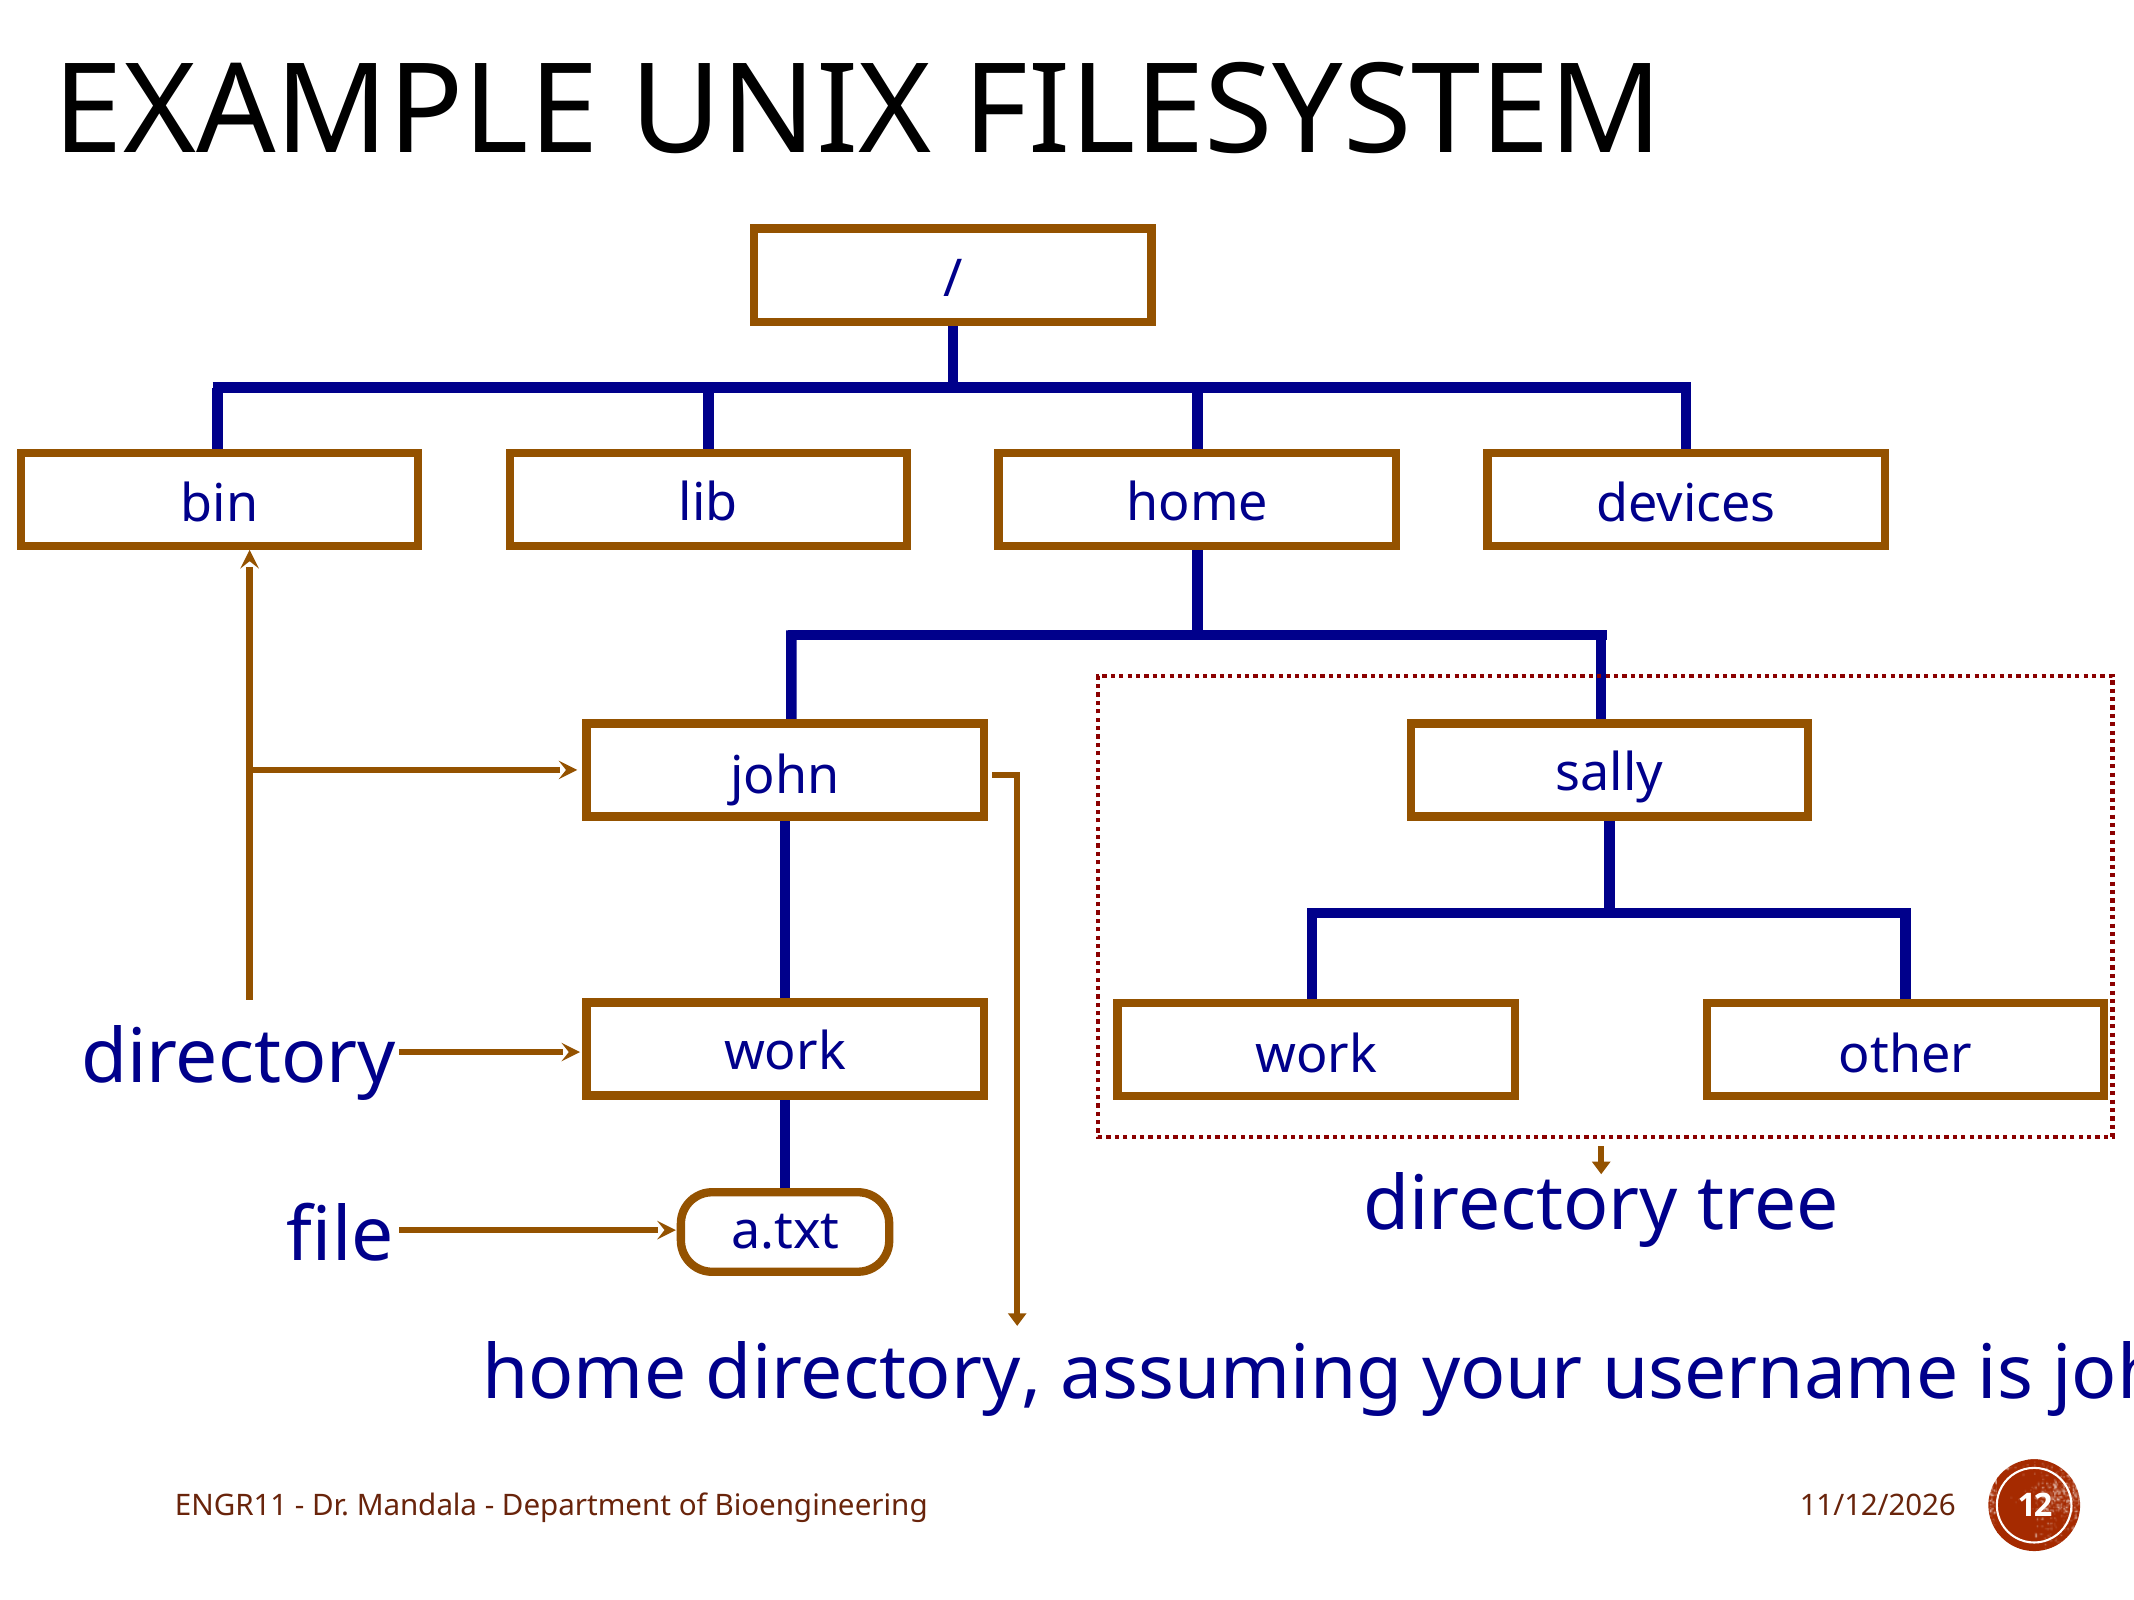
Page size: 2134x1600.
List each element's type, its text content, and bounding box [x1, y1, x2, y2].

slide_number 22 [1156, 227, 2114, 674]
title EXAMPLE UNIX FILESYSTEM [38, 0, 2081, 224]
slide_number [1398, 1463, 1971, 1549]
slide_number 12 [1979, 1463, 2092, 1549]
footer ENGR11 - Dr. Mandala - Department of Bioengineering [159, 1463, 1268, 1549]
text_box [24, 228, 2111, 1419]
